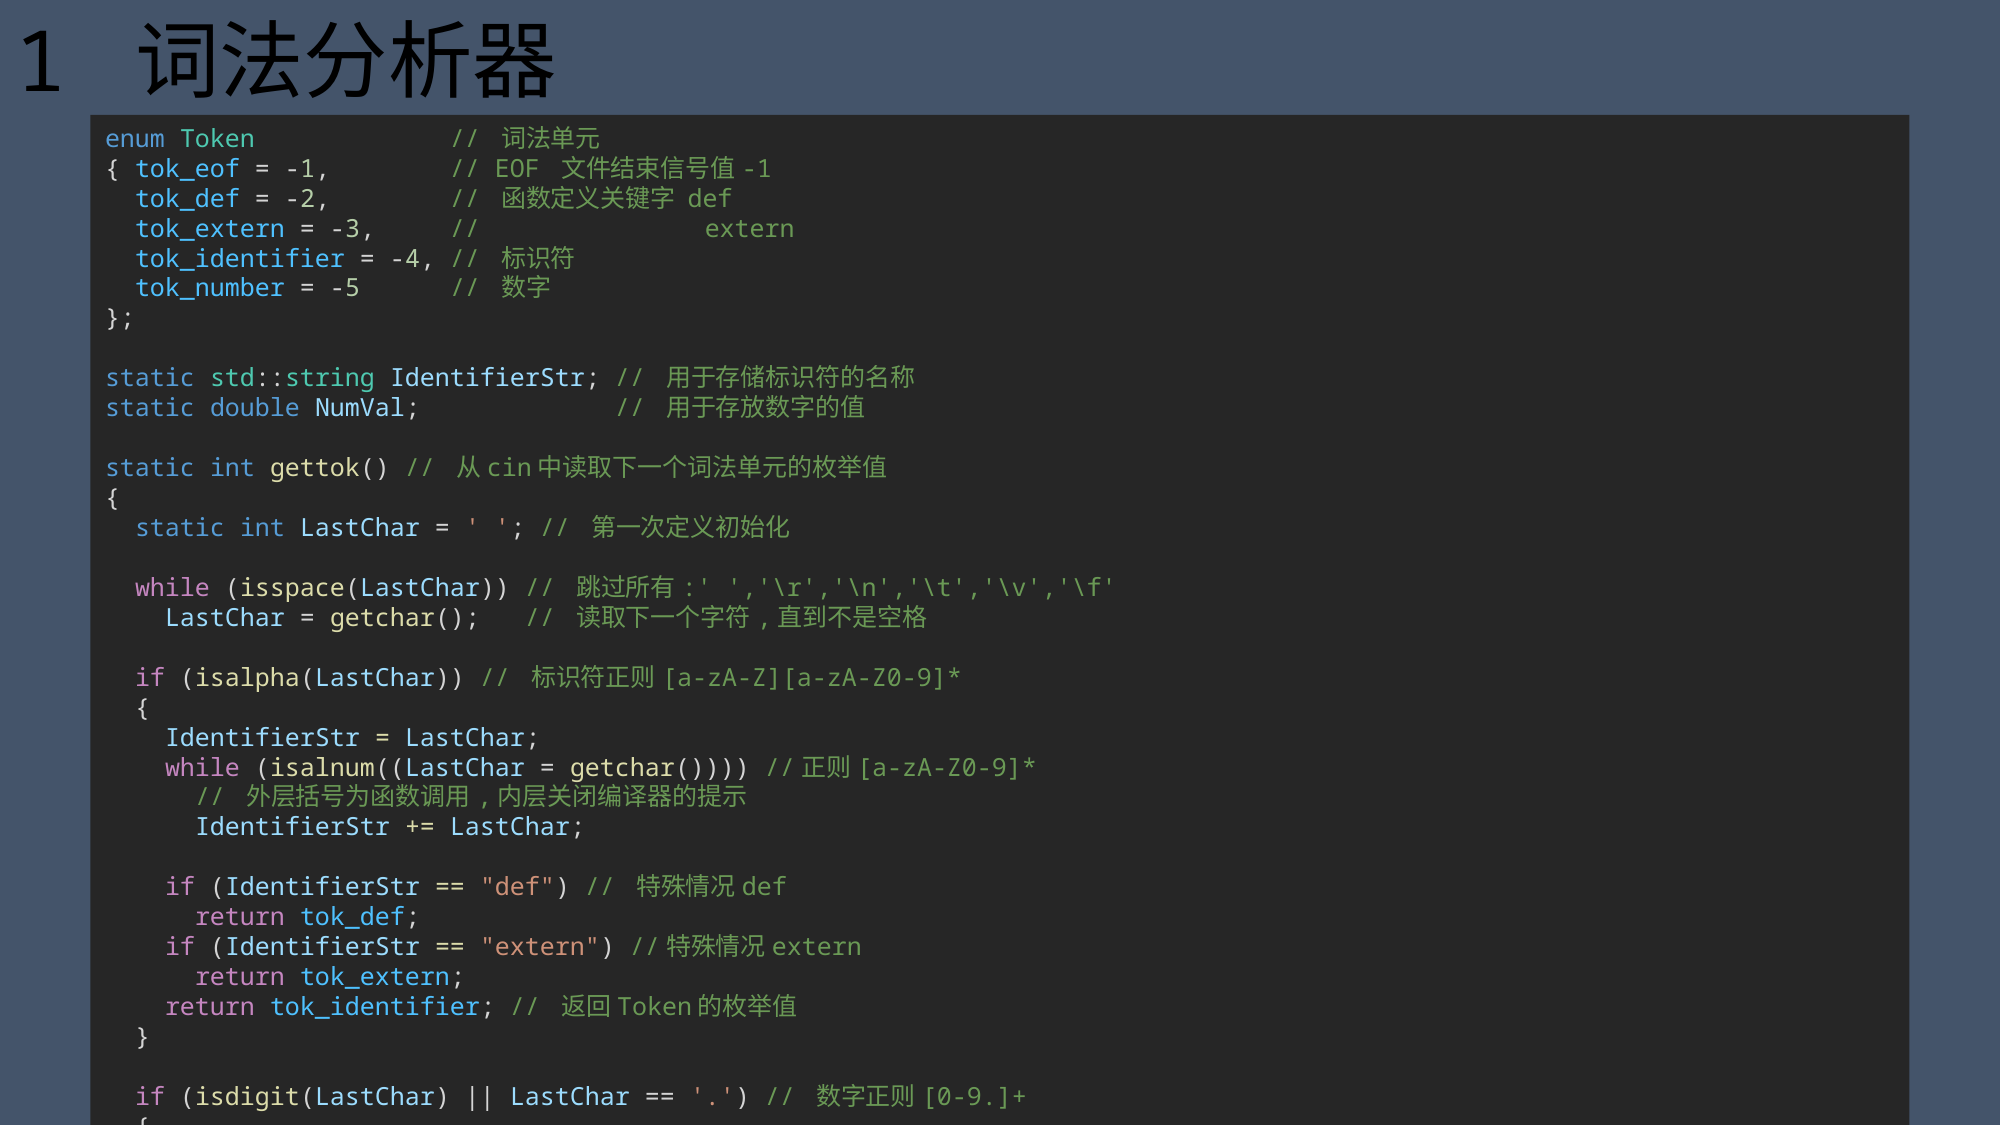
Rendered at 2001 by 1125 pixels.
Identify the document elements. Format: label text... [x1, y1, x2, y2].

title 1 词法分析器 [0, 0, 588, 128]
text_box enum Token // 词法单元 { tok_eof = -1, // EOF 文件结束信号值-1 tok_def = -2, // 函数定义关键字 def tok_extern = -3, // extern tok_identifier = -4, // 标识符 tok_number = -5 // 数字 }; static std::string IdentifierStr; // 用于存储标识符的名称 static double NumVal; // 用于存放数字的值 static int gettok() // 从cin中读取下一个词法单元的枚举值 { static int LastChar = ' '; // 第一次定义初始化 while (isspace(LastChar)) // 跳过所有:' ','\r','\n','\t','\v','\f' LastChar = getchar(); // 读取下一个字符,直到不是空格 if (isalpha(LastChar)) // 标识符正则[a-zA-Z][a-zA-Z0-9]* { IdentifierStr = LastChar; while (isalnum((LastChar = getchar()))) //正则[a-zA-Z0-9]* // 外层括号为函数调用,内层关闭编译器的提示 IdentifierStr += LastChar; if (IdentifierStr == "def") // 特殊情况def return tok_def; if (IdentifierStr == "extern") //特殊情况extern return tok_extern; return tok_identifier; // 返回Token的枚举值 } if (isdigit(LastChar) || LastChar == '.') // 数字正则[0-9.]+ { std::string NumStr; // 存储数字值的string形式 do { NumStr += LastChar; LastChar = getchar(); } while (isdigit(LastChar) || LastChar == '.'); //[0-9.],无法处理多个小数点 NumVal = strtod(NumStr.c_str(), nullptr); // string转为double, c_str()为const char*, // 第二个指针可以指定为下一次的起始值 return tok_number; } if (LastChar == '#') //注释 { do LastChar = getchar(); while (LastChar != EOF && LastChar != '\n' && LastChar != '\r'); if (LastChar != EOF) // 如果没有到结尾,就读取下一个Token return gettok(); } if (LastChar == EOF) // 到EOF,结束函数 return tok_eof; int ThisChar = LastChar; // 其他情况,直接返回ASCII值,如运算符+-*/ LastChar = getchar(); // 为下一次运行提供初始值 return ThisChar; // 返回ASCII值 } [90, 114, 1910, 1125]
